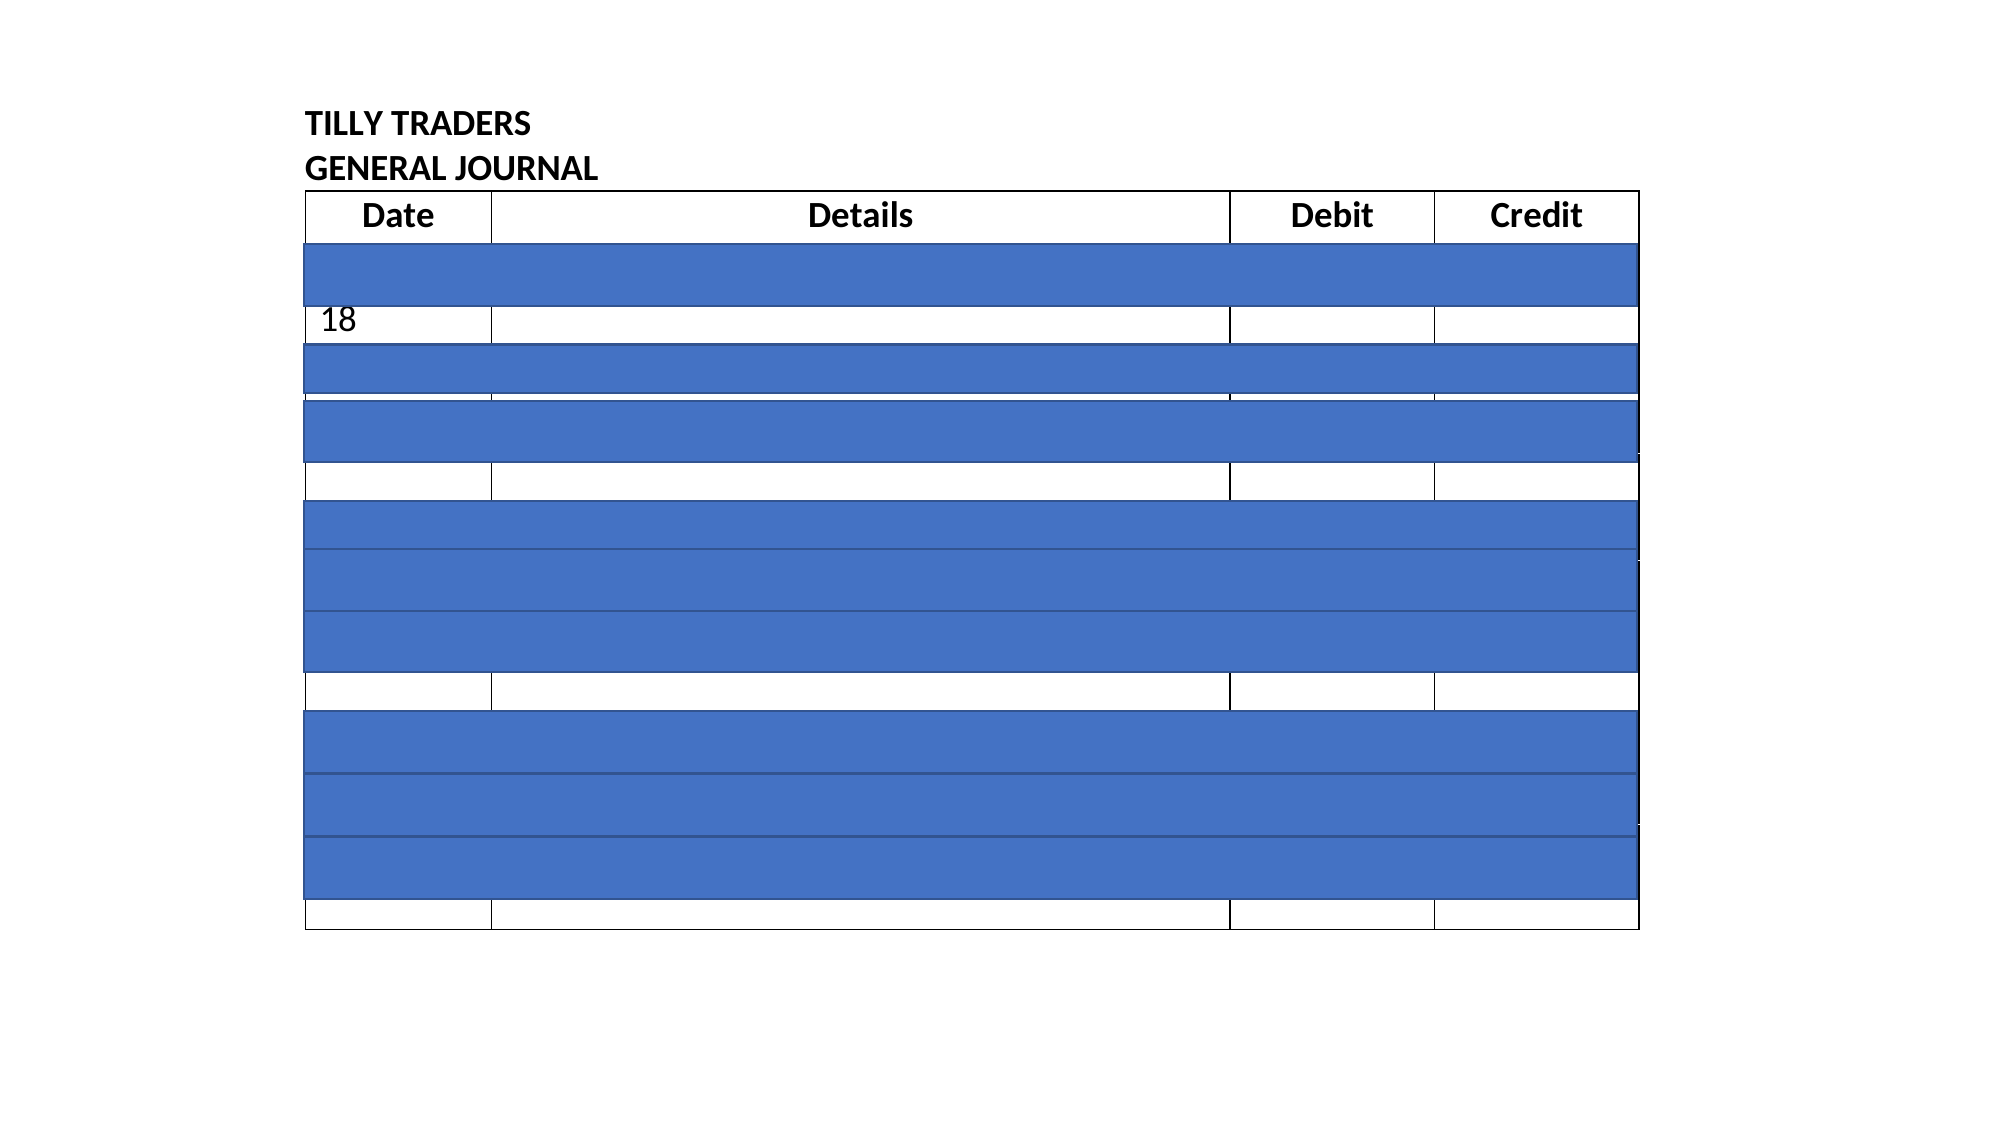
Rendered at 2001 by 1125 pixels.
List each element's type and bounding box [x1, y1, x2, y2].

picture [281, 100, 1677, 998]
